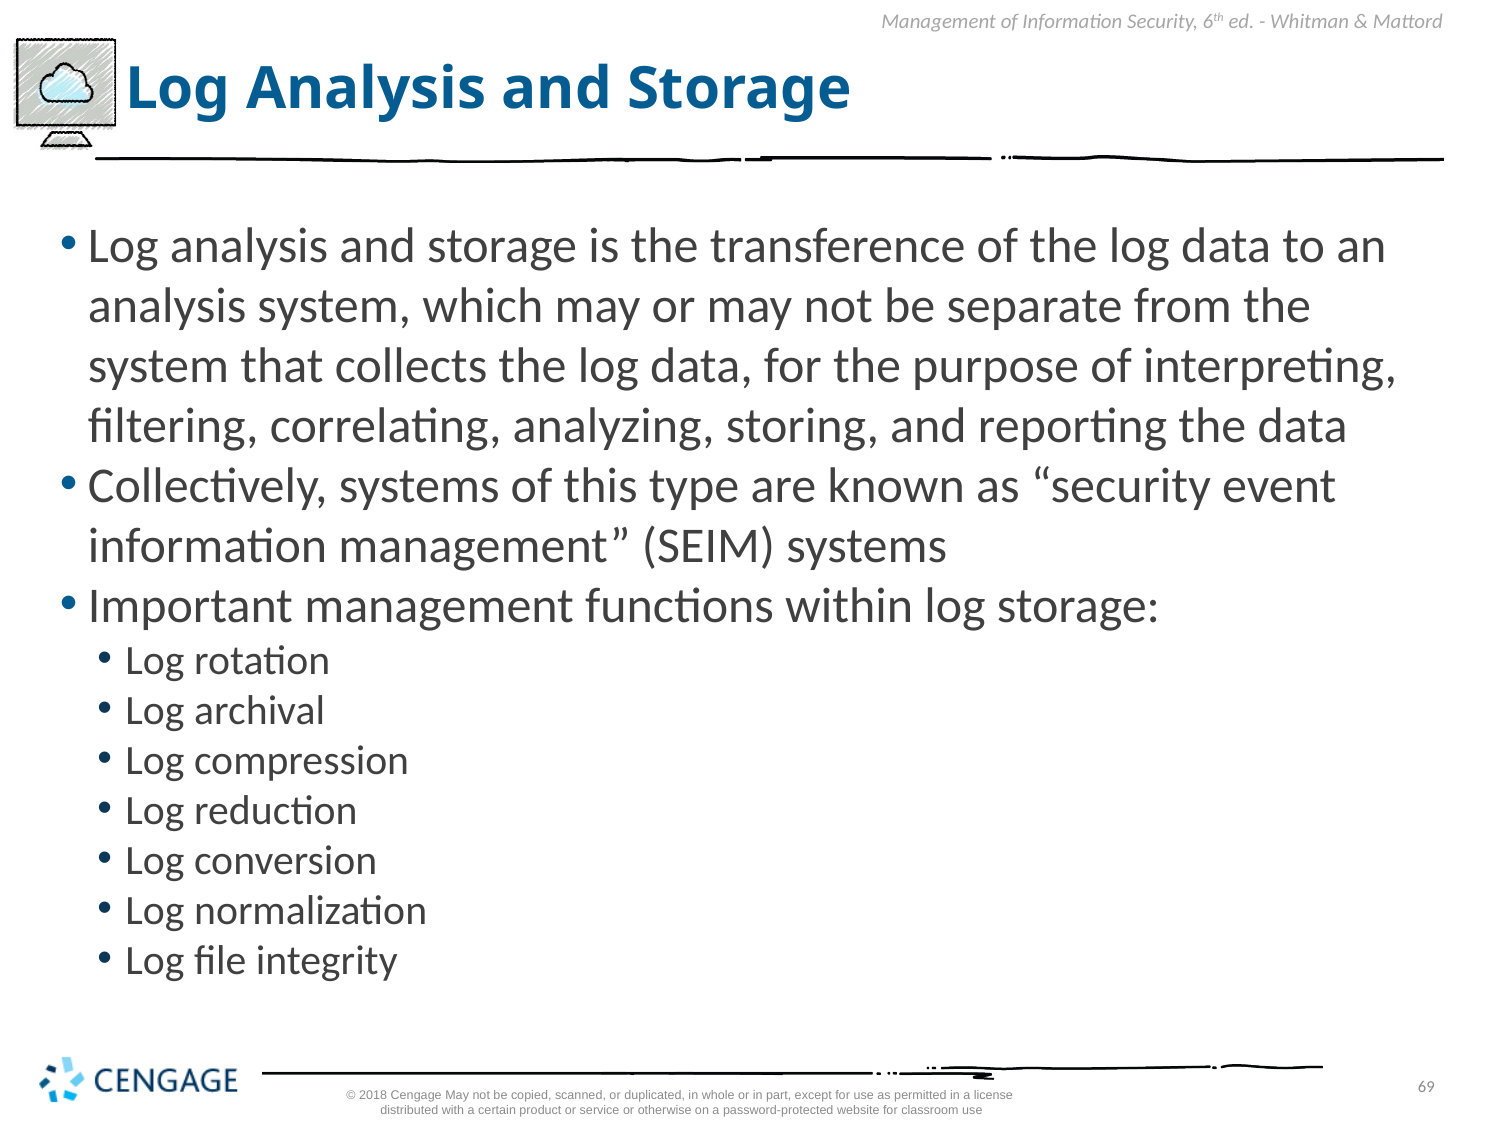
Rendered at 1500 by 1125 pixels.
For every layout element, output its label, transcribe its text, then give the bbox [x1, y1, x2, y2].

picture [13, 36, 117, 151]
picture [262, 1064, 1323, 1080]
title Log Analysis and Storage [125, 60, 1442, 121]
picture [19, 1043, 250, 1115]
picture [95, 155, 1444, 163]
list Log analysis and storage is the transference of the log data to an analysis system, which may or may not be separate from the system that collects the log data, for the purpose of interpreting, filtering, correlating, analyzing, storing, and reporting the data Collectively, systems of this type are known as “security event information management” (SEIM) systems Important management functions within log storage: Log rotation Log archival Log compression Log reduction Log conversion Log normalization Log file integrity [59, 212, 1441, 1011]
